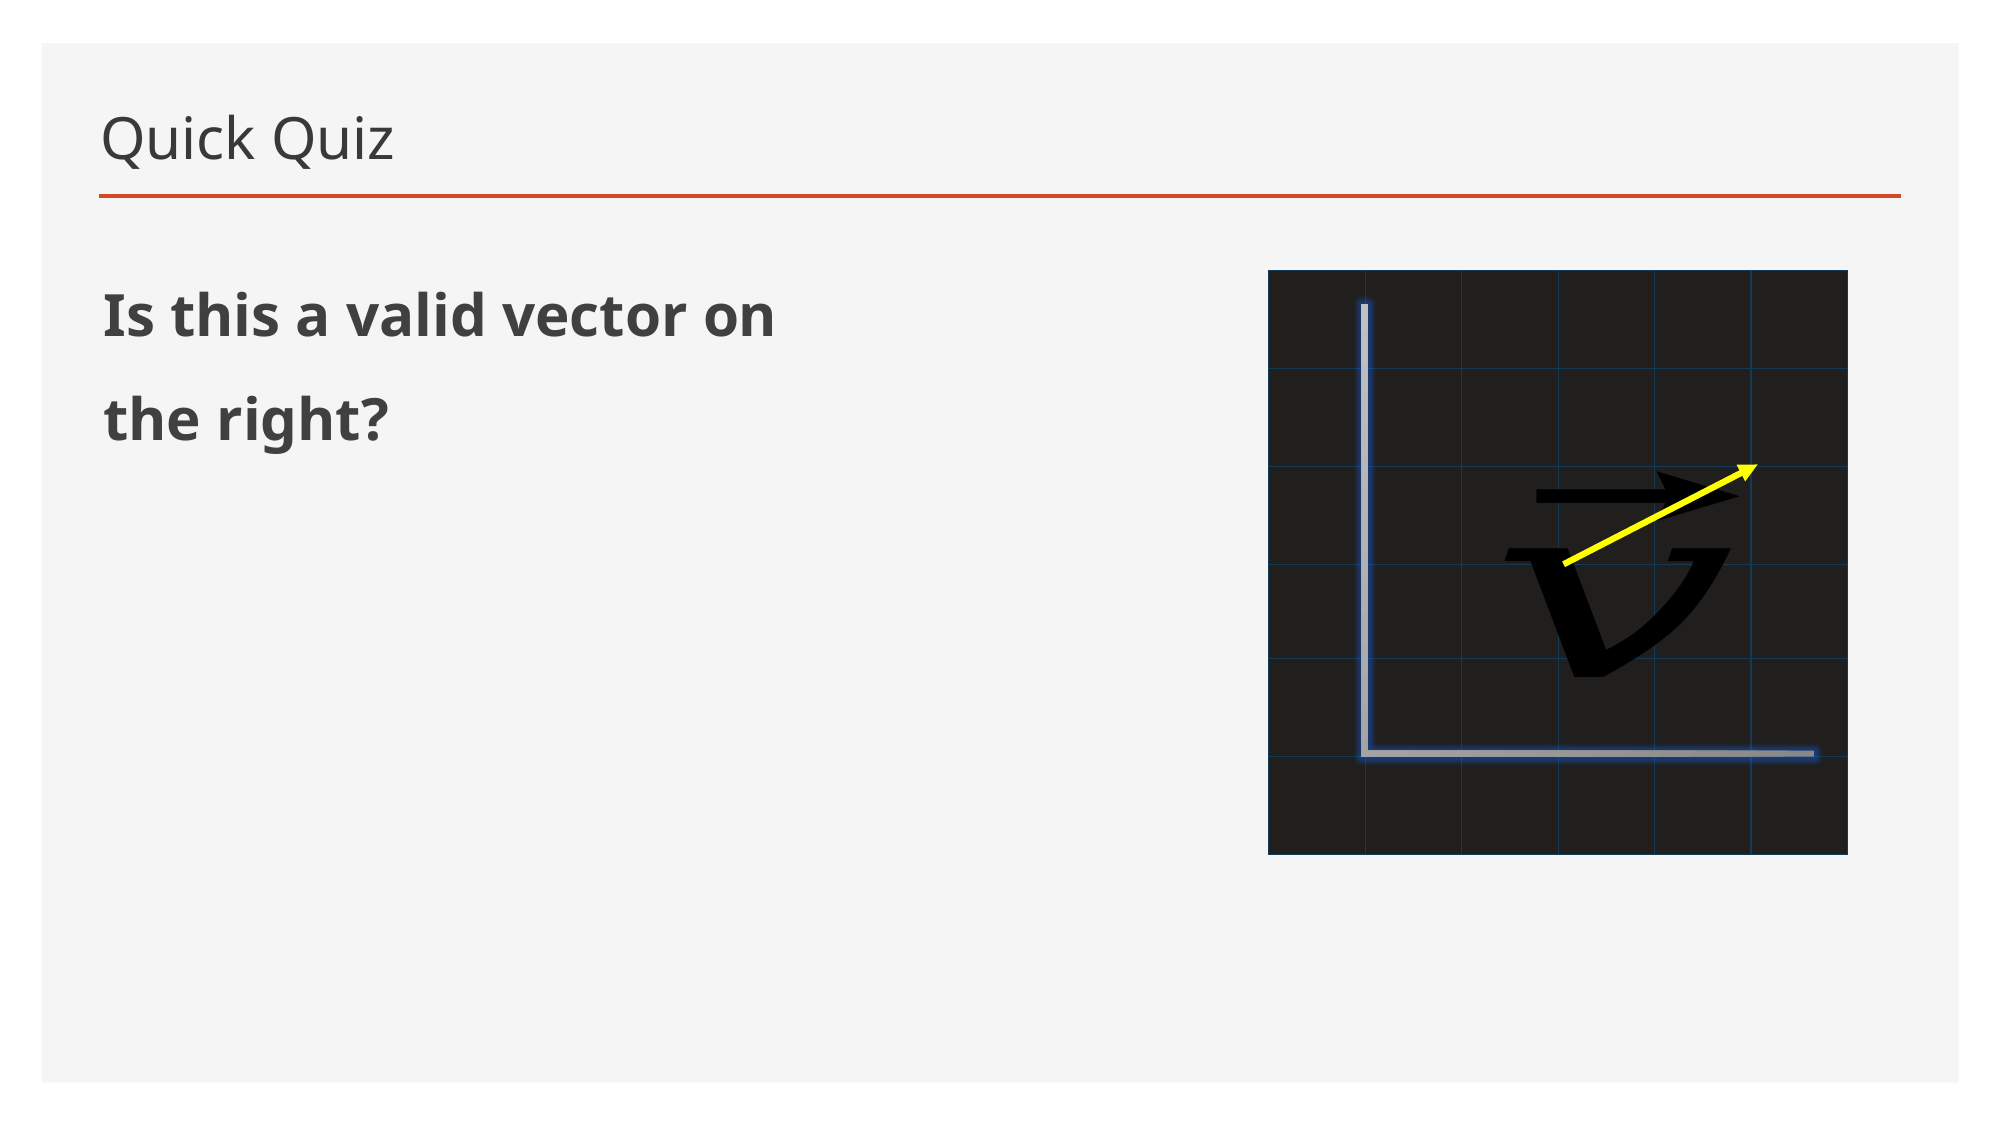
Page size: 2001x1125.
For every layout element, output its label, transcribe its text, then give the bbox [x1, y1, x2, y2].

list Is this a valid vector on the right? [88, 235, 871, 888]
title Quick Quiz [85, 73, 1214, 179]
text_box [1268, 270, 1848, 855]
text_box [1563, 464, 1758, 565]
